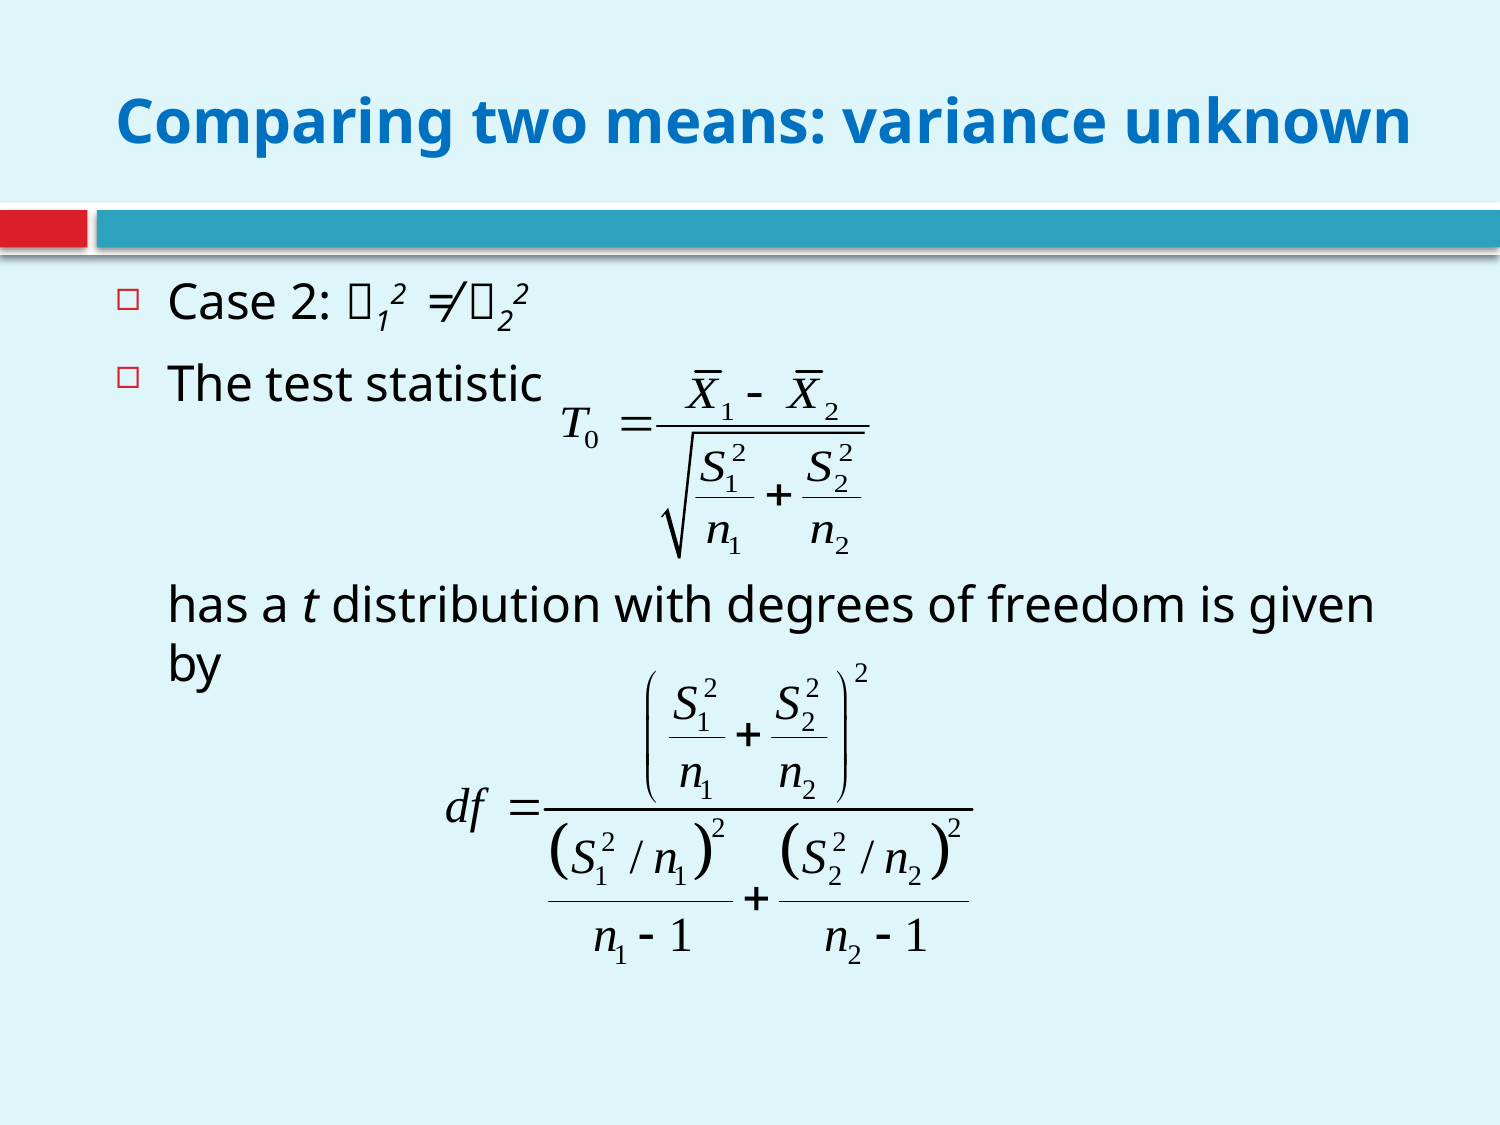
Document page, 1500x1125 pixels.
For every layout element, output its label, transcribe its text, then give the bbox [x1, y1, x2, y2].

list Case 2: 12 ≠ 22 The test statistic has a t distribution with degrees of freedom is given by [100, 262, 1438, 1075]
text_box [554, 362, 881, 569]
title Comparing two means: variance unknown [100, 37, 1438, 200]
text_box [437, 649, 983, 974]
